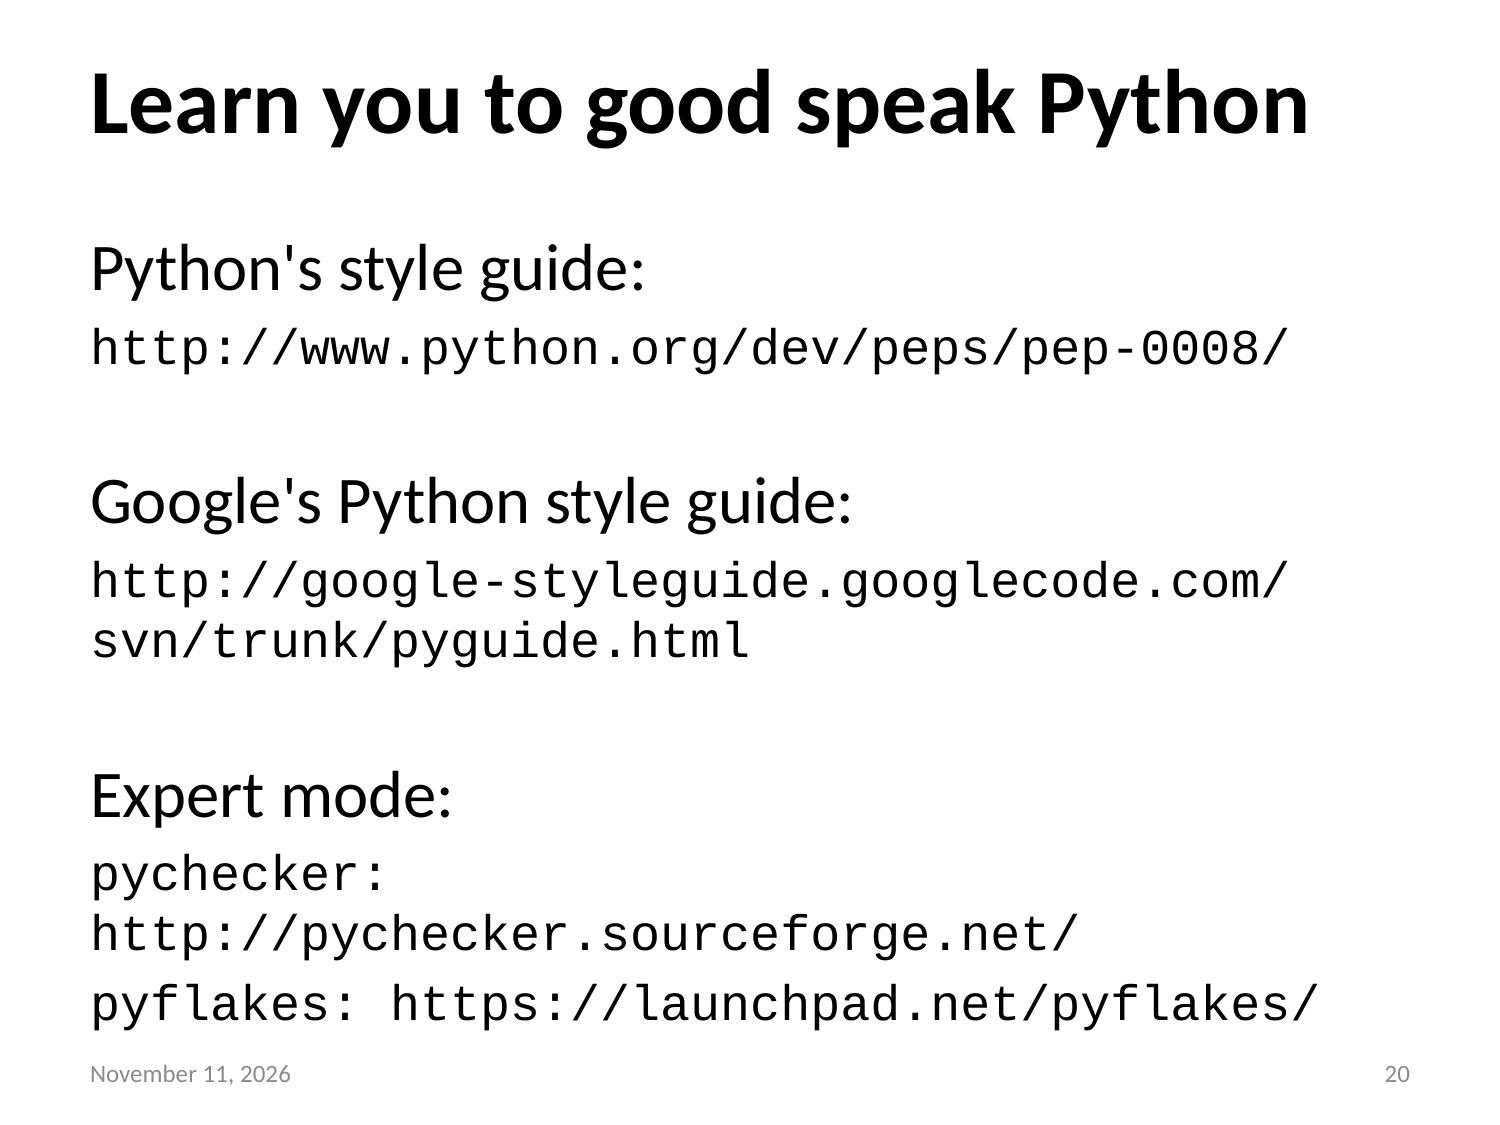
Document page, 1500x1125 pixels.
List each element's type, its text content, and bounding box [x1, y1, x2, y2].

slide_number 19 [1074, 1042, 1425, 1103]
list Python's style guide: http://www.python.org/dev/peps/pep-0008/ Google's Python style guide: http://google-styleguide.googlecode.com/svn/trunk/pyguide.html Expert mode: pychecker: http://pychecker.sourceforge.net/ pyflakes: https://launchpad.net/pyflakes/ [75, 216, 1425, 959]
title Learn you to good speak Python [75, 3, 1425, 191]
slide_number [75, 1042, 425, 1103]
